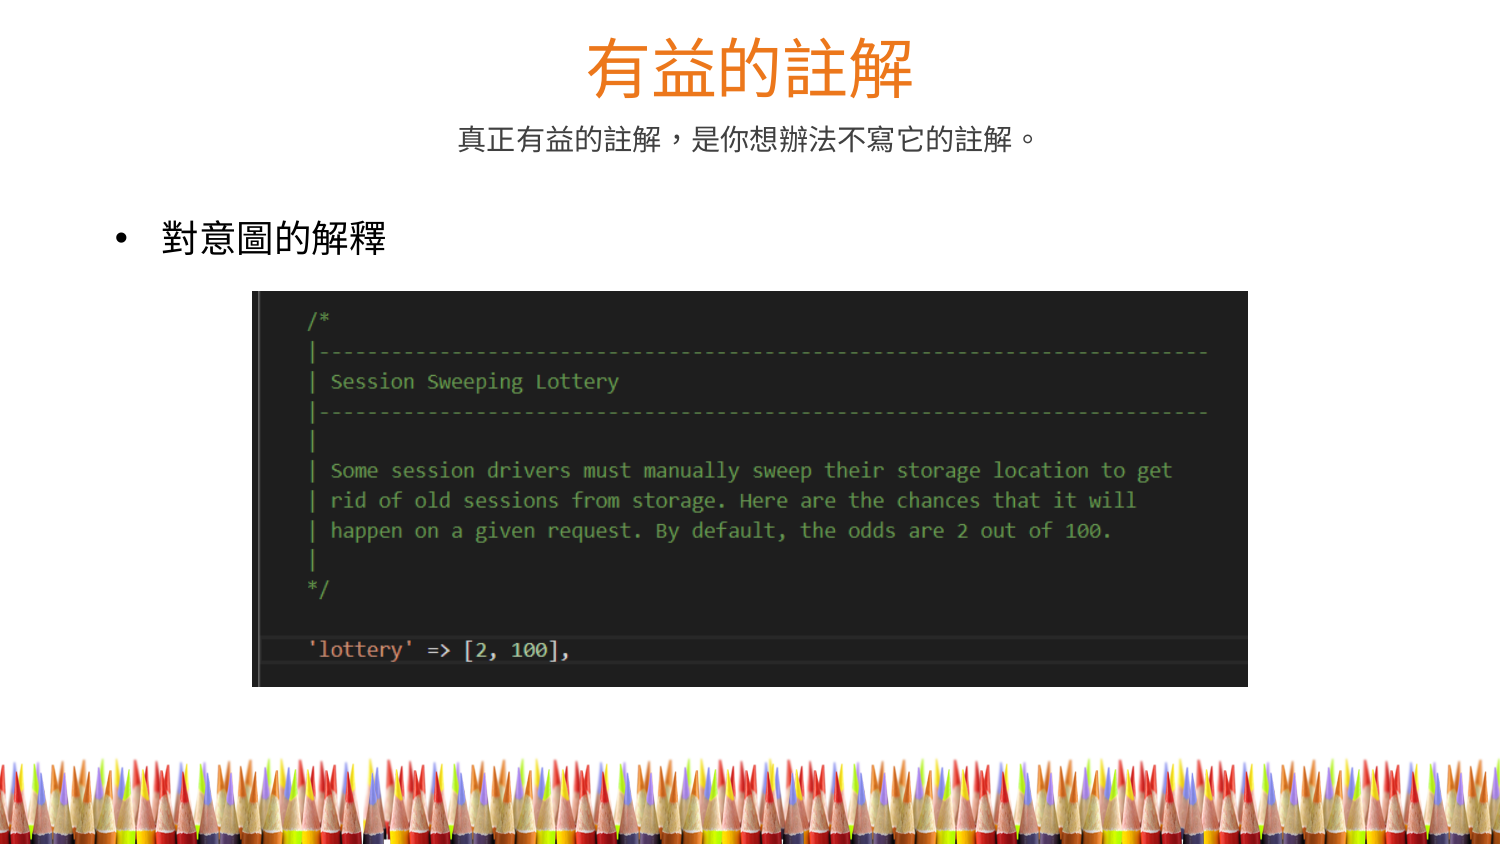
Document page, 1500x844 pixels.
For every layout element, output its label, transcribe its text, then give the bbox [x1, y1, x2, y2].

picture [252, 291, 1248, 688]
list 真正有益的註解，是你想辦法不寫它的註解。 [0, 114, 1500, 162]
picture [0, 756, 1500, 844]
list 有益的註解 [0, 20, 1500, 114]
text_box 對意圖的解釋 [100, 207, 1424, 268]
